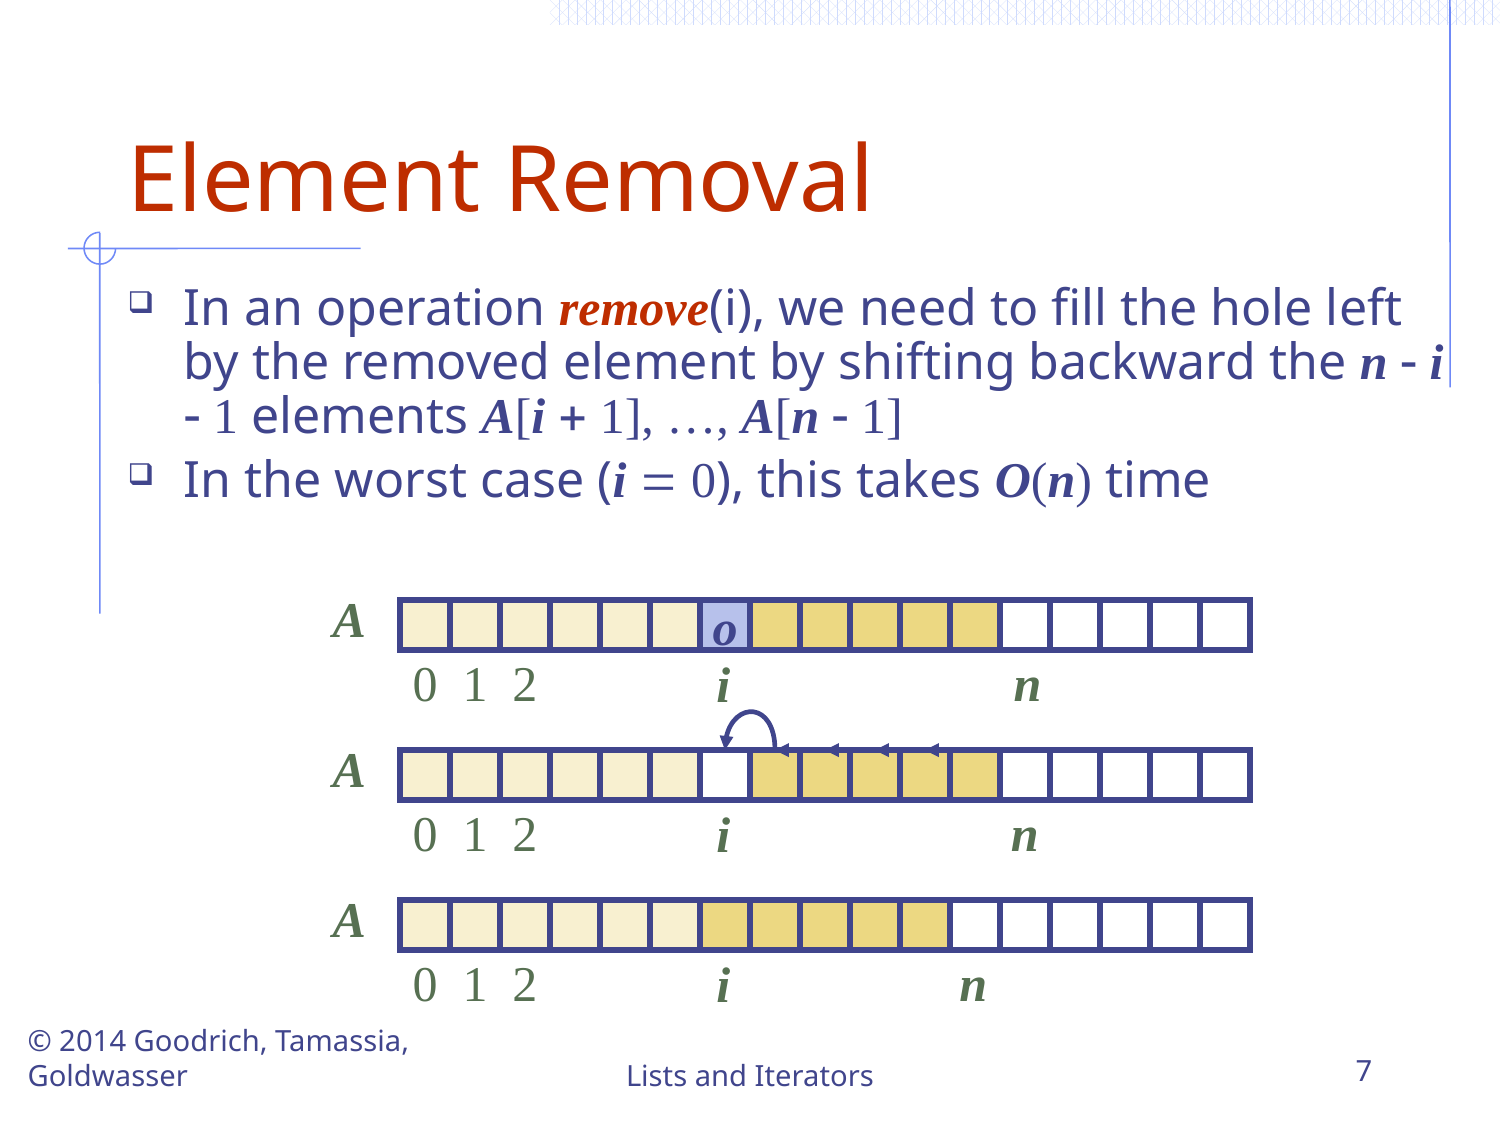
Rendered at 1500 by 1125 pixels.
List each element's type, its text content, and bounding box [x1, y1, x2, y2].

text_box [324, 887, 1251, 1013]
slide_number 7 [1074, 1024, 1388, 1101]
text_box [324, 737, 1251, 863]
list In an operation remove(i), we need to fill the hole left by the removed element by shifting backward the n - i - 1 elements A[i + 1], …, A[n - 1] In the worst case (i = 0), this takes O(n) time [112, 275, 1463, 538]
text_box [324, 587, 1251, 713]
title Element Removal [112, 50, 1413, 238]
footer Lists and Iterators [576, 1024, 988, 1101]
slide_number © 2014 Goodrich, Tamassia, Goldwasser [12, 1024, 576, 1101]
